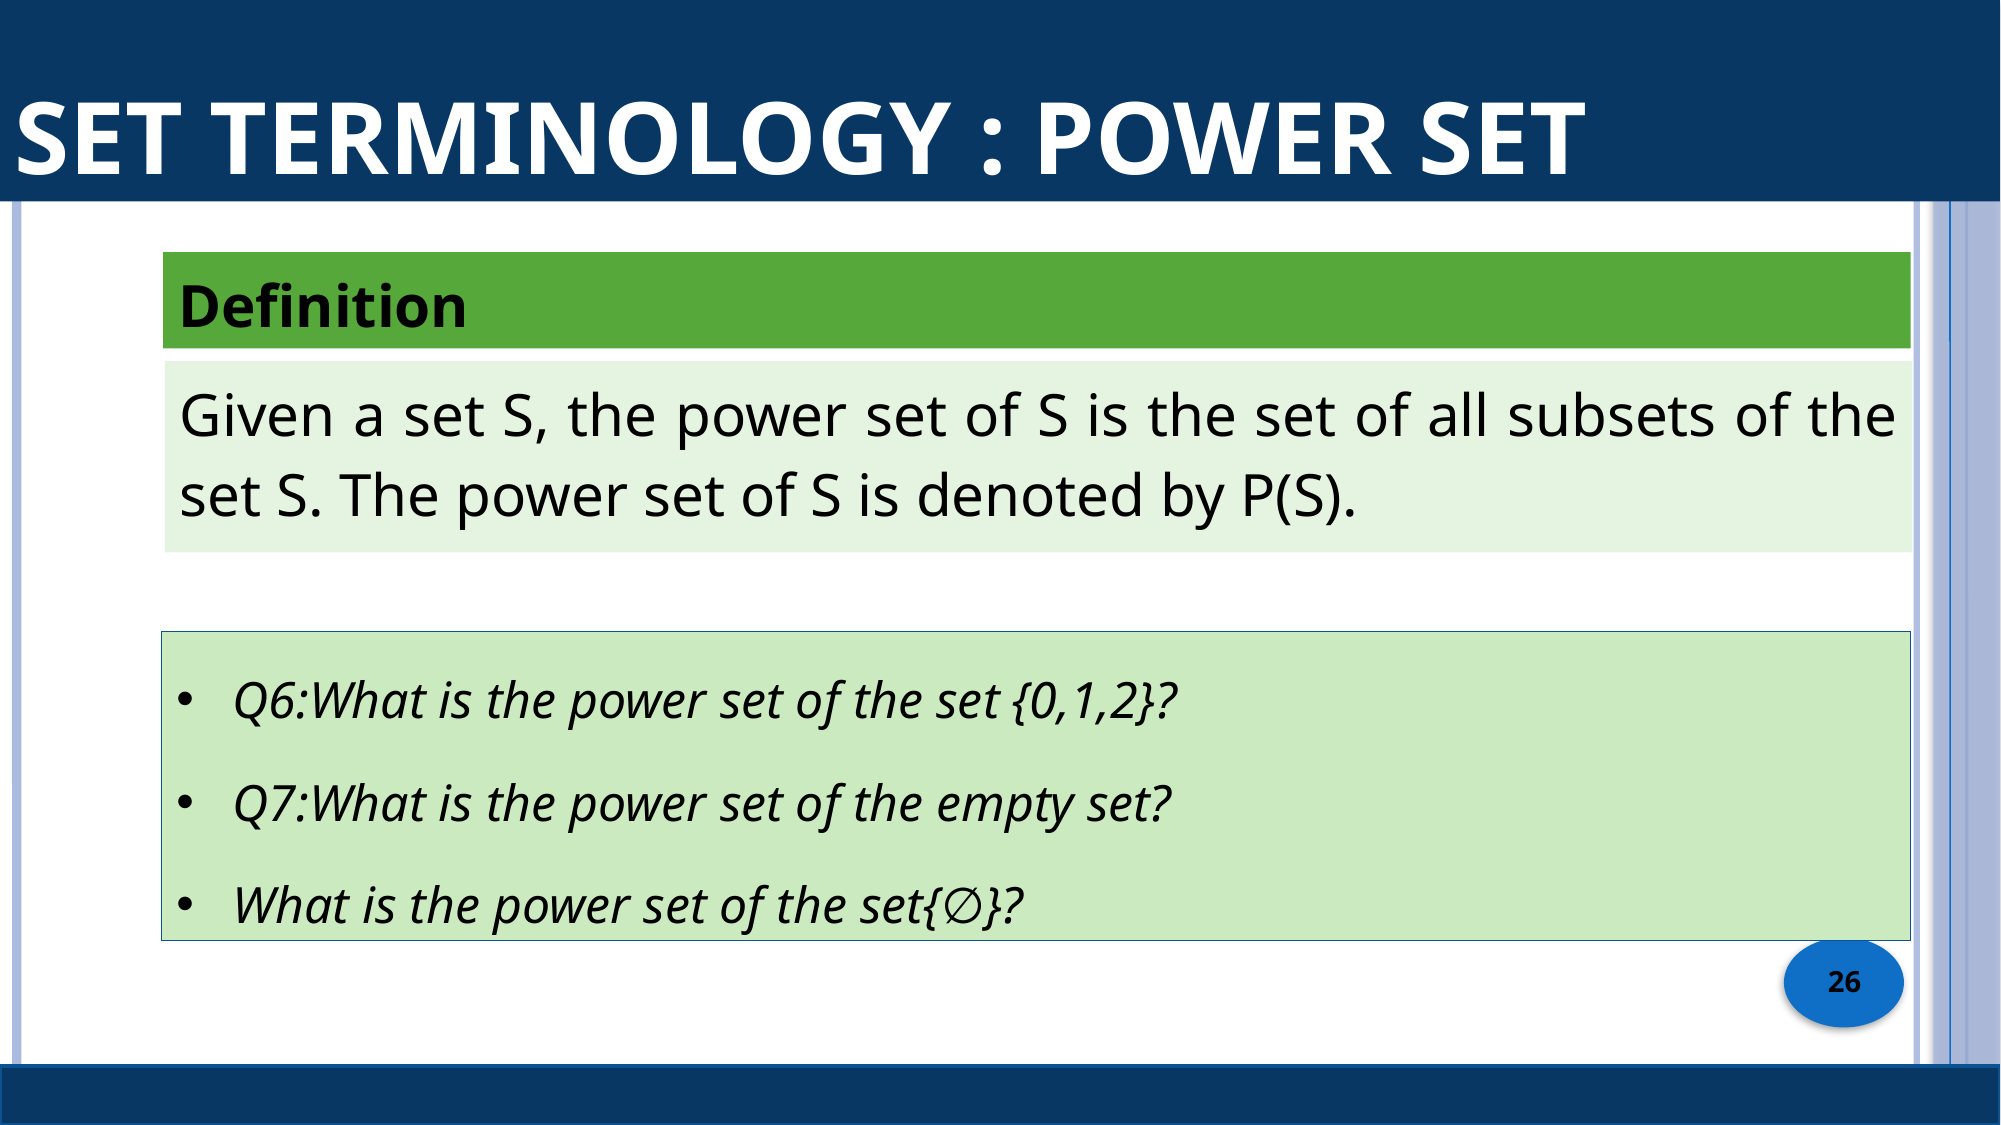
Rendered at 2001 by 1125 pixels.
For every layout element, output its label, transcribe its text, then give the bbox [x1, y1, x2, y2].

text_box Given a set S, the power set of S is the set of all subsets of the set S. The power set of S is denoted by P(S). [164, 361, 1913, 553]
text_box Definition [163, 252, 1911, 349]
title Set Terminology : Power Set [0, 0, 2000, 202]
text_box [0, 1064, 2000, 1125]
text_box Q6:What is the power set of the set {0,1,2}? Q7:What is the power set of the empty set? What is the power set of the set{∅}? [161, 631, 1911, 941]
slide_number 26 [1777, 940, 1912, 1027]
